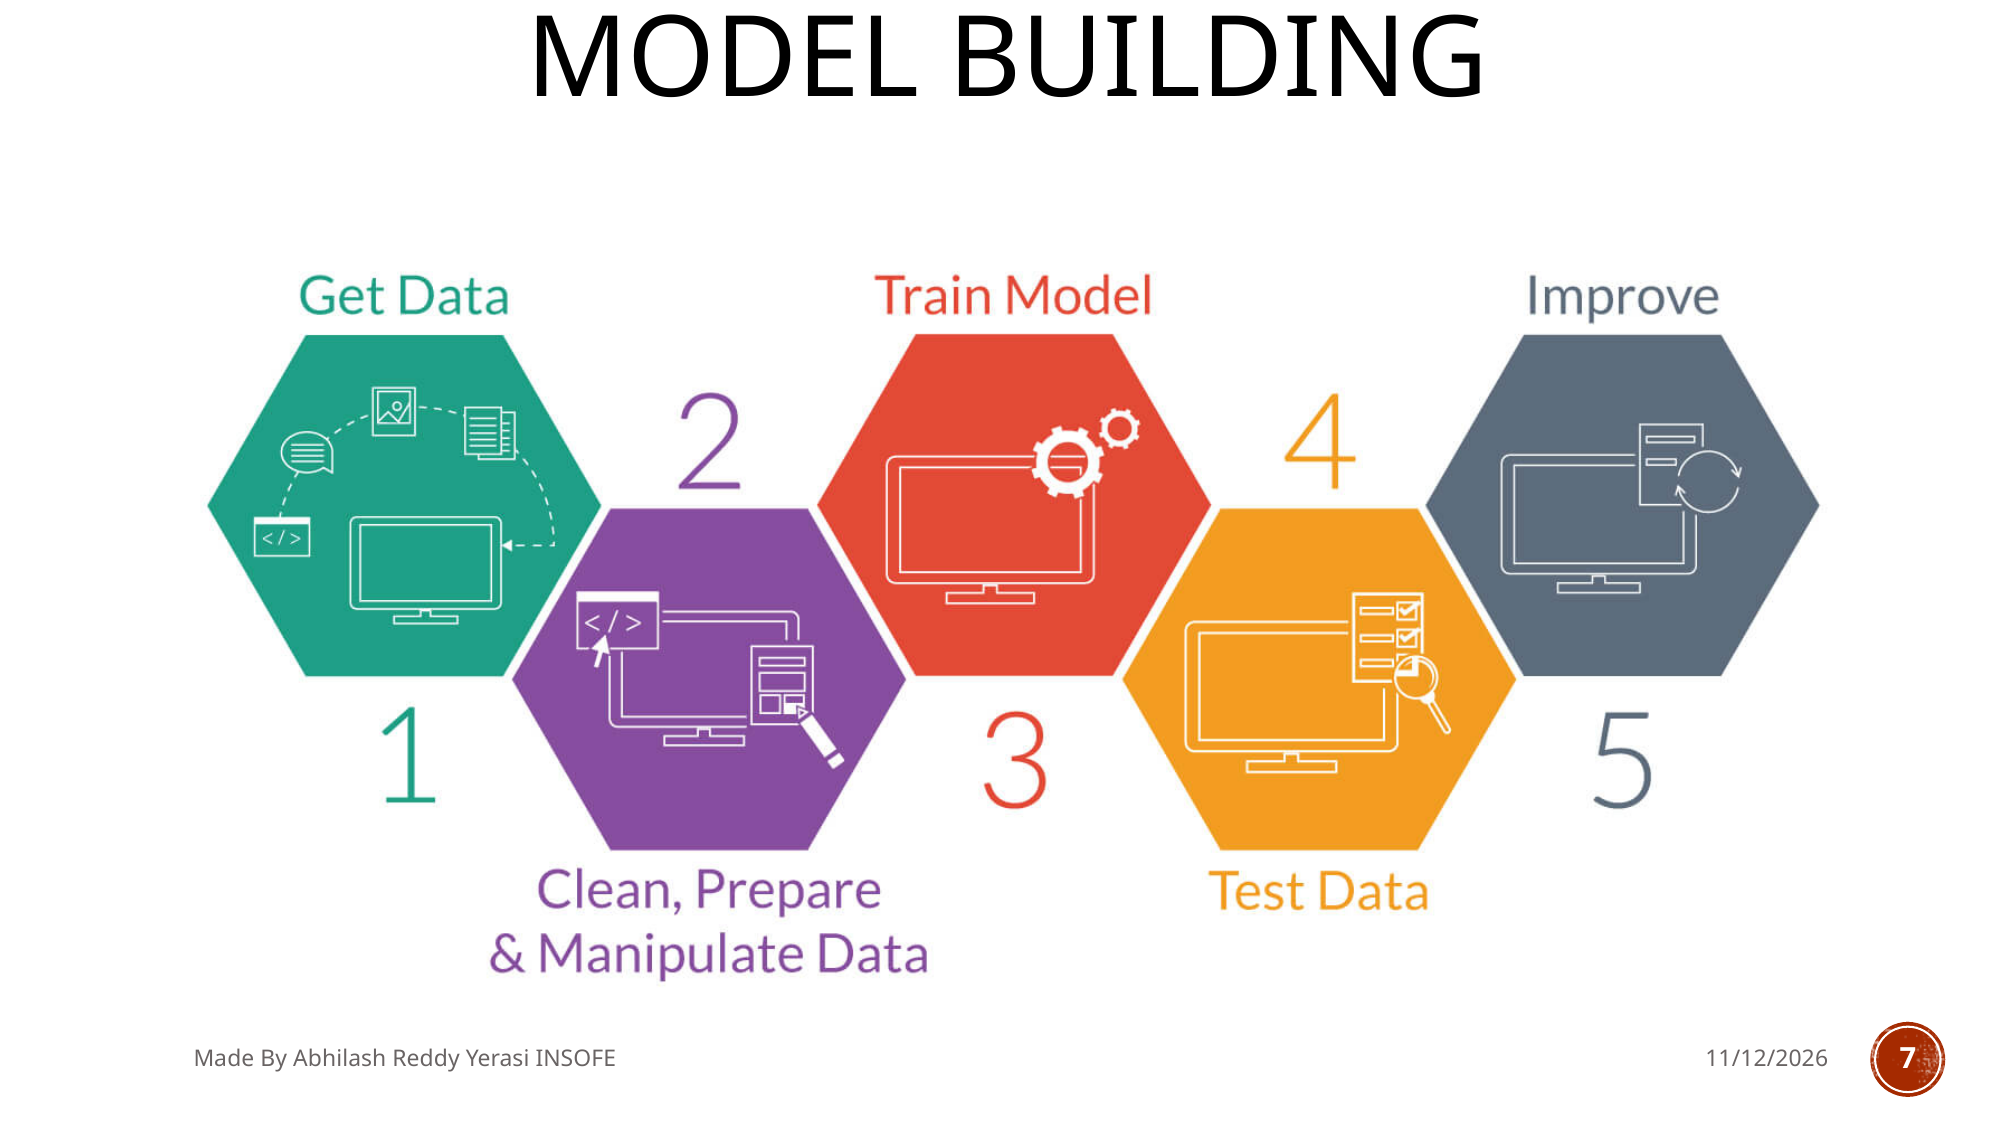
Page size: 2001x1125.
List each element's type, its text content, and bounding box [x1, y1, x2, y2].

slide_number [1306, 1028, 1844, 1089]
picture [129, 121, 1887, 1015]
footer Made By Abhilash Reddy Yerasi INSOFE [178, 1028, 1217, 1089]
slide_number 7 [1855, 1028, 1961, 1089]
title Model Building [15, 12, 2000, 108]
